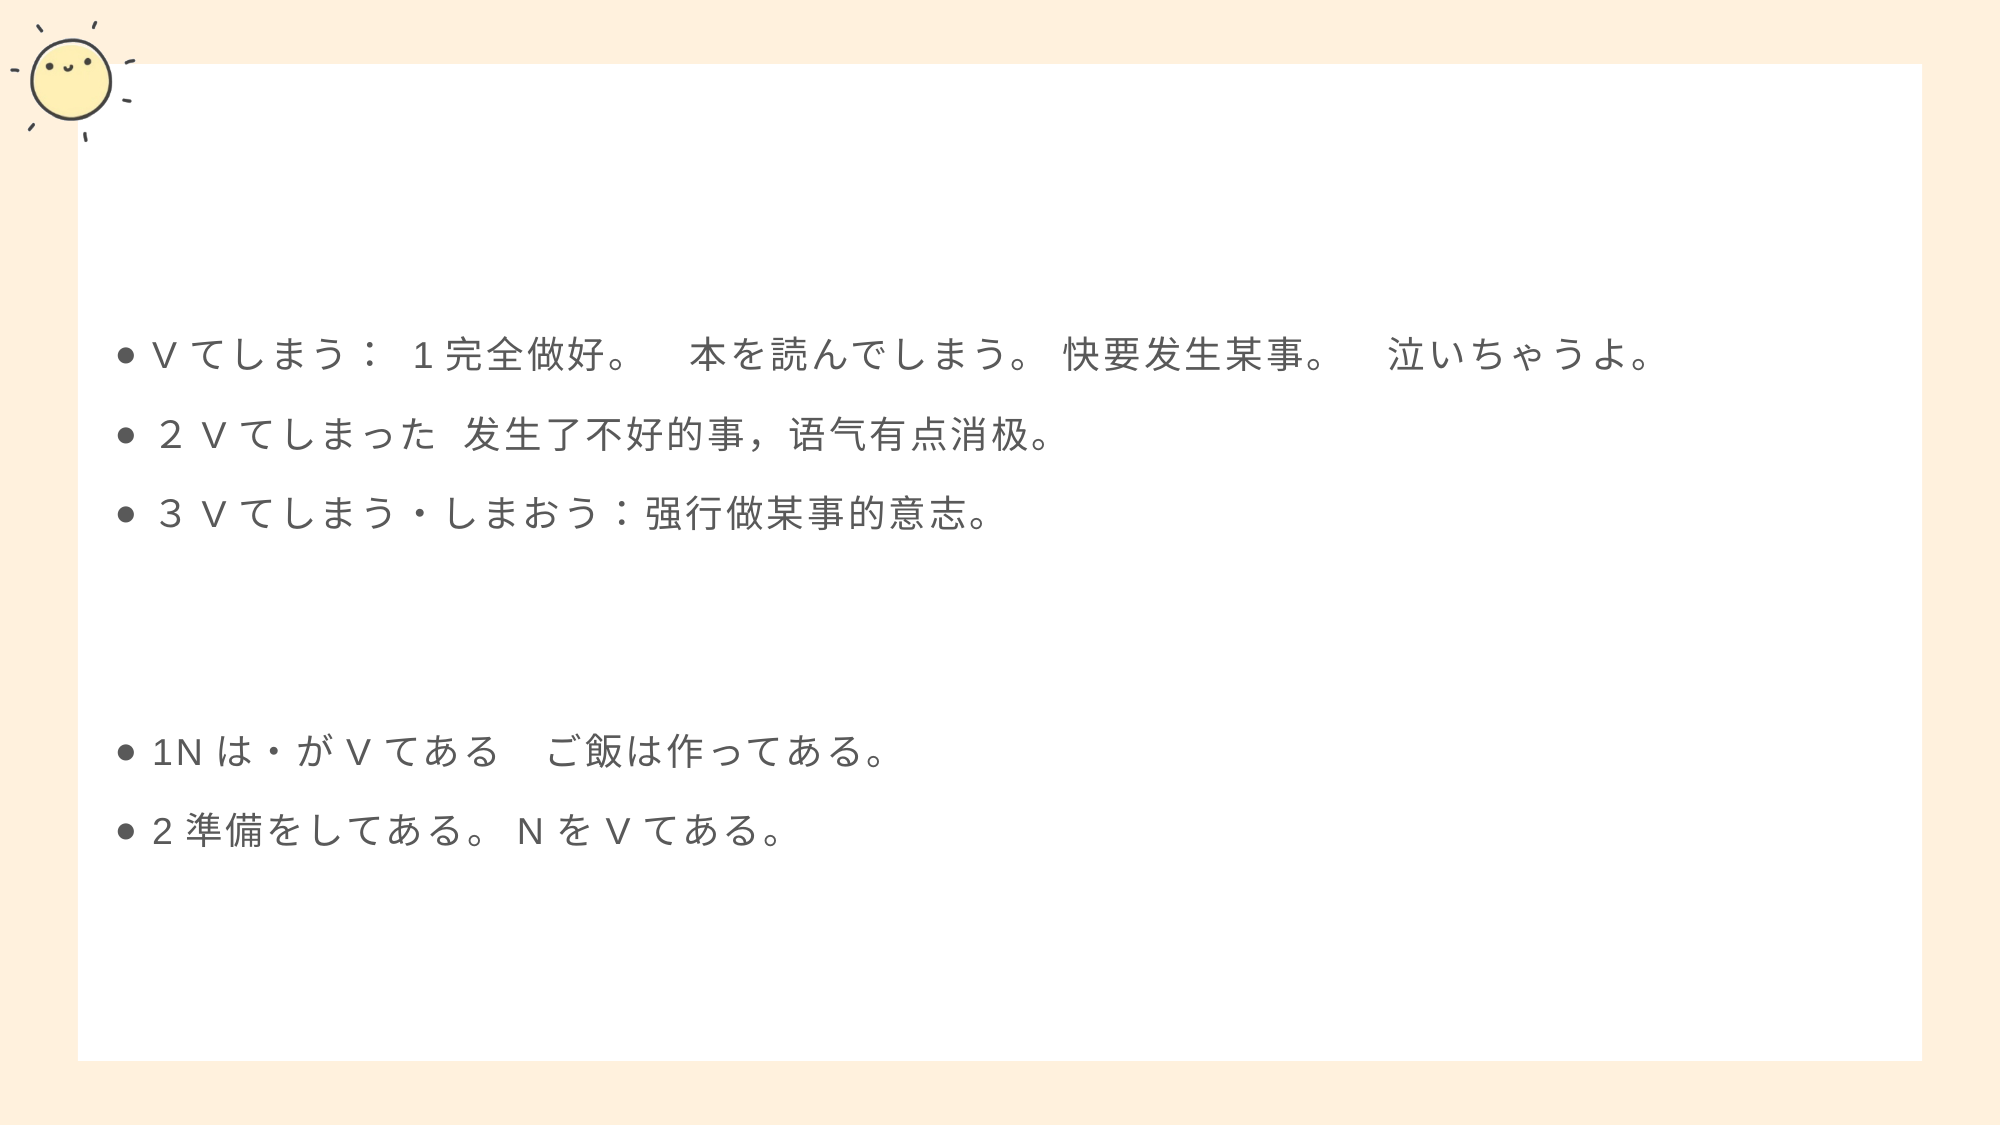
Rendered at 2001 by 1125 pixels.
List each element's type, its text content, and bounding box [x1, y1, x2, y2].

list Vてしまう： 1完全做好。 本を読んでしまう。 快要发生某事。 泣いちゃうよ。 ２Vてしまった 发生了不好的事，语气有点消极。 ３Vてしまう・しまおう：强行做某事的意志。 1Nは・がVてある ご飯は作ってある。 2準備をしてある。NをVてある。 [99, 244, 1900, 1026]
picture [0, 0, 162, 155]
